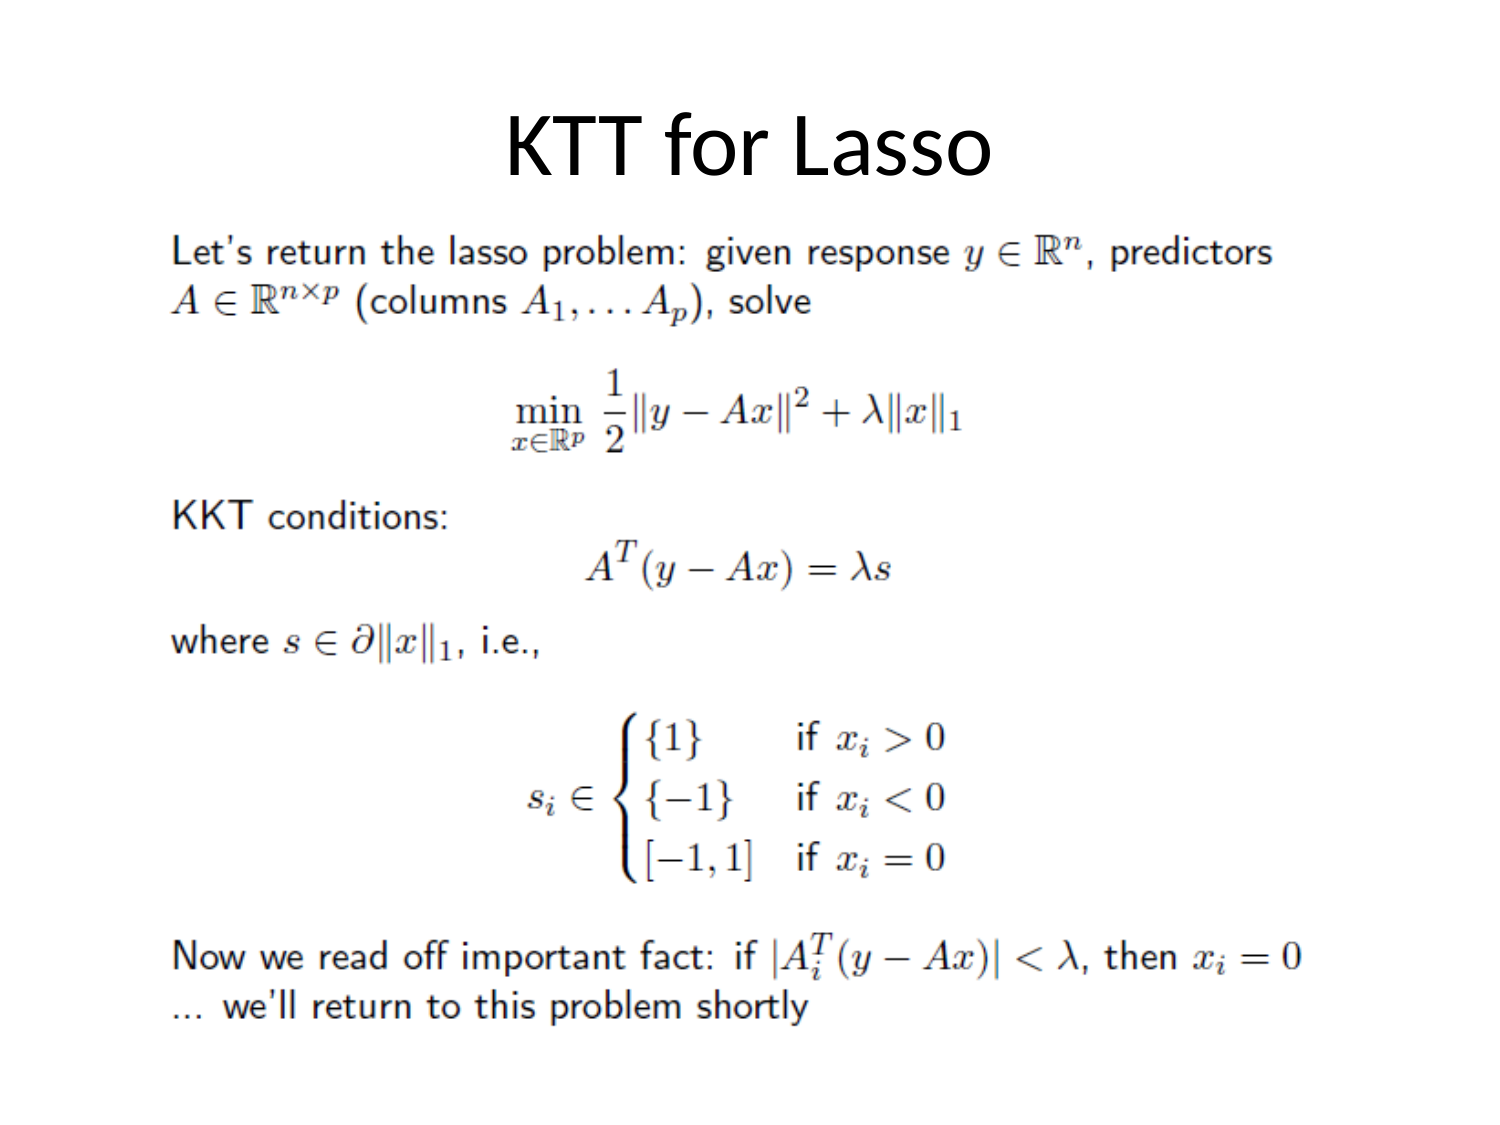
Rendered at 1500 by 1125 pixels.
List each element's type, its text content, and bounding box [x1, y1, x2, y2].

picture [158, 219, 1329, 1040]
title KTT for Lasso [75, 45, 1425, 233]
